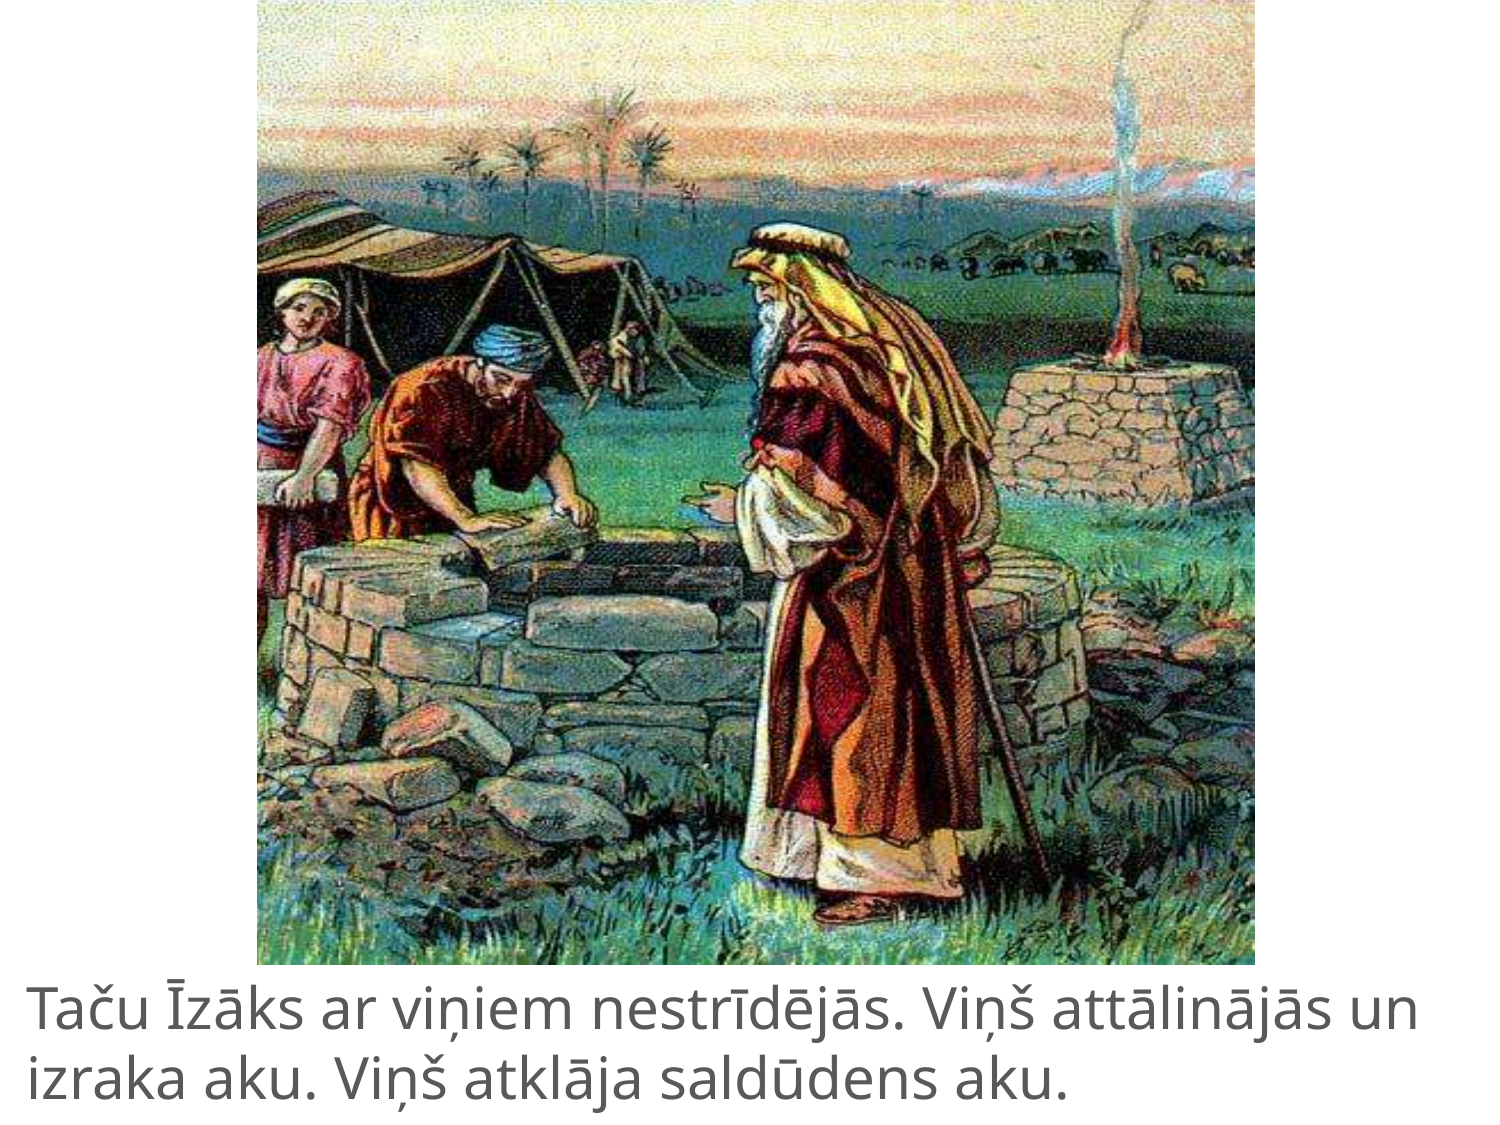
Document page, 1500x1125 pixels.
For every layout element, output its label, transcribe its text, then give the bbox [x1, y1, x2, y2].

text_box Taču Īzāks ar viņiem nestrīdējās. Viņš attālinājās un izraka aku. Viņš atklāja saldūdens aku. [11, 964, 1500, 1119]
picture [256, 0, 1256, 965]
